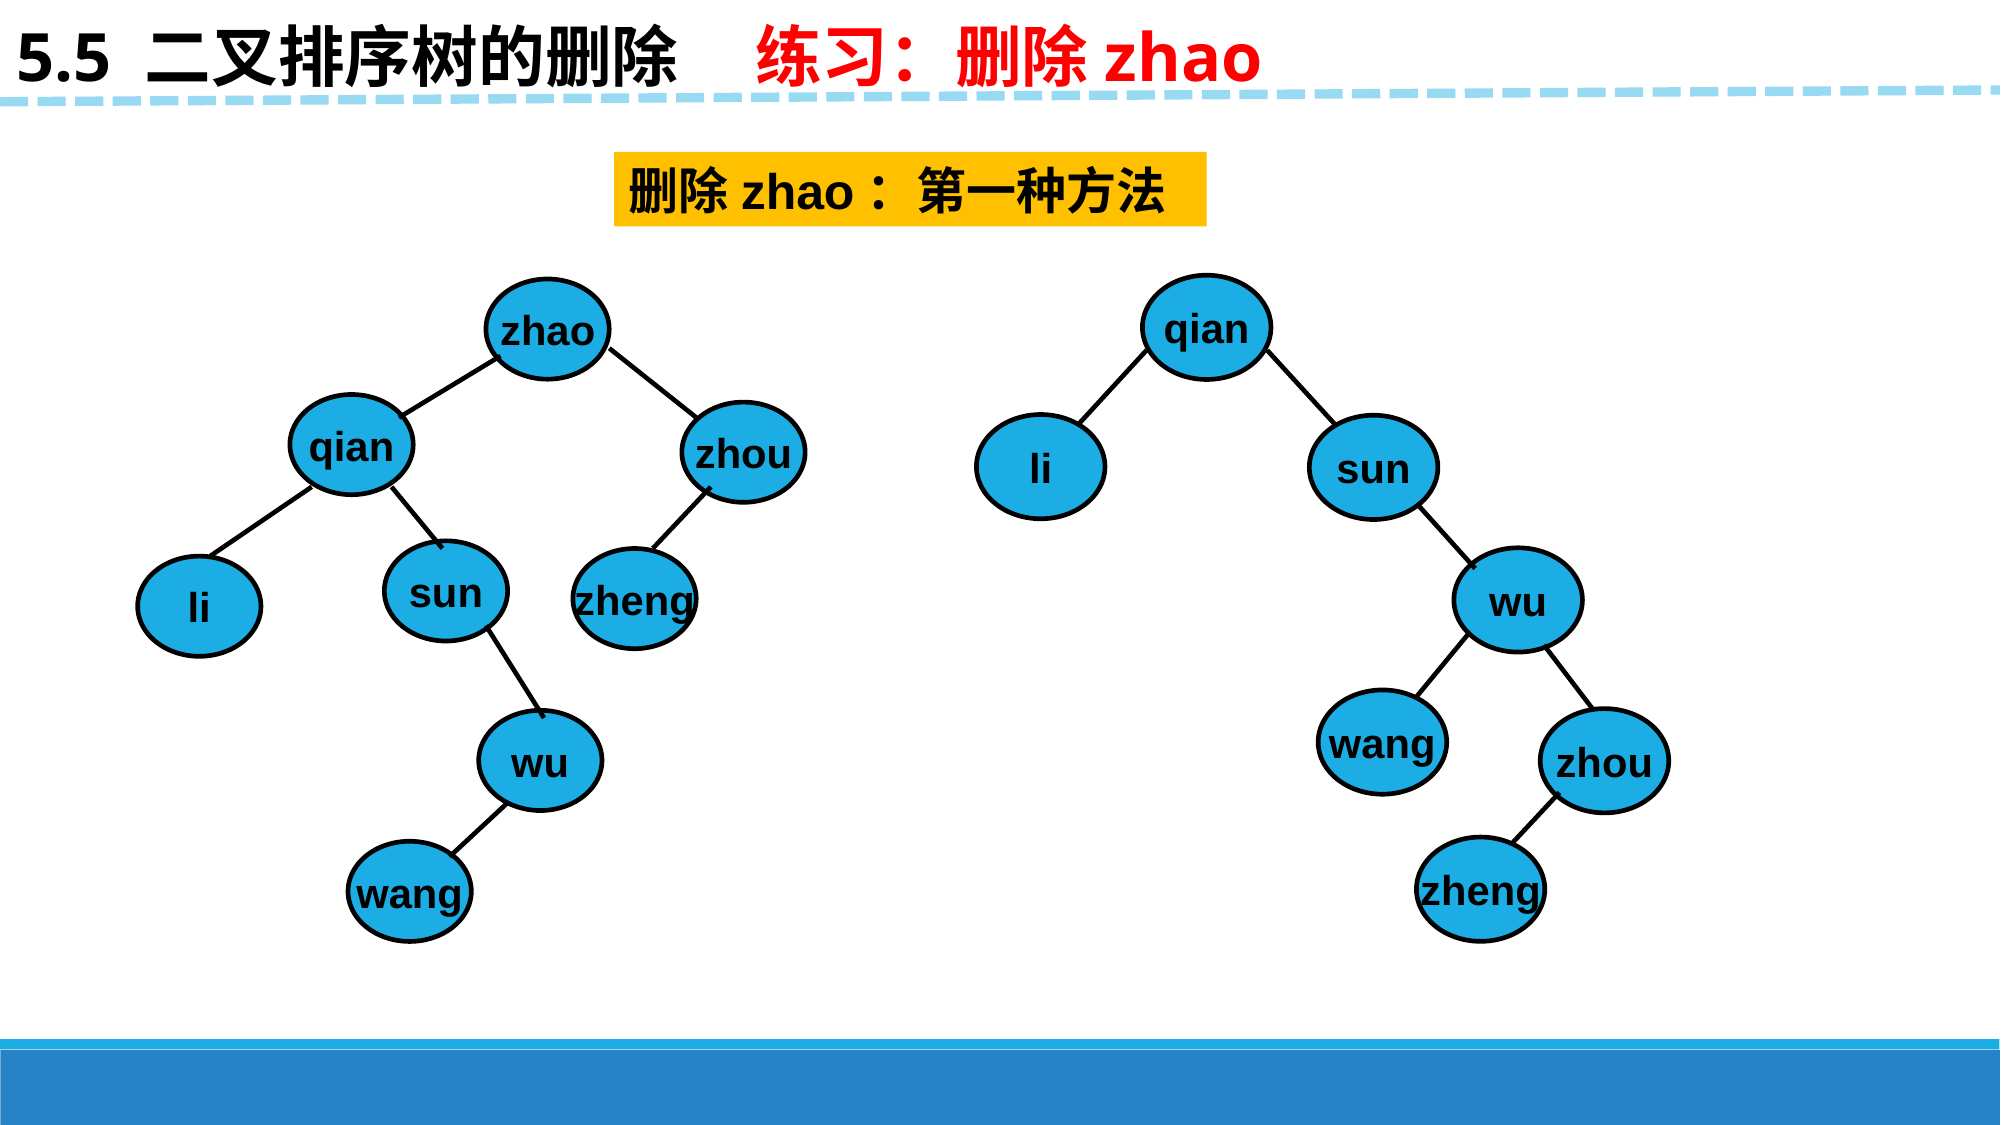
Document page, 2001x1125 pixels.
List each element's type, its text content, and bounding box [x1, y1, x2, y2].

text_box 5.5 二叉排序树的删除 练习：删除zhao [1, 7, 1396, 87]
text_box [0, 89, 2000, 103]
text_box 删除zhao：第一种方法 [614, 151, 1207, 227]
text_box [975, 274, 1670, 942]
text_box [137, 278, 806, 942]
